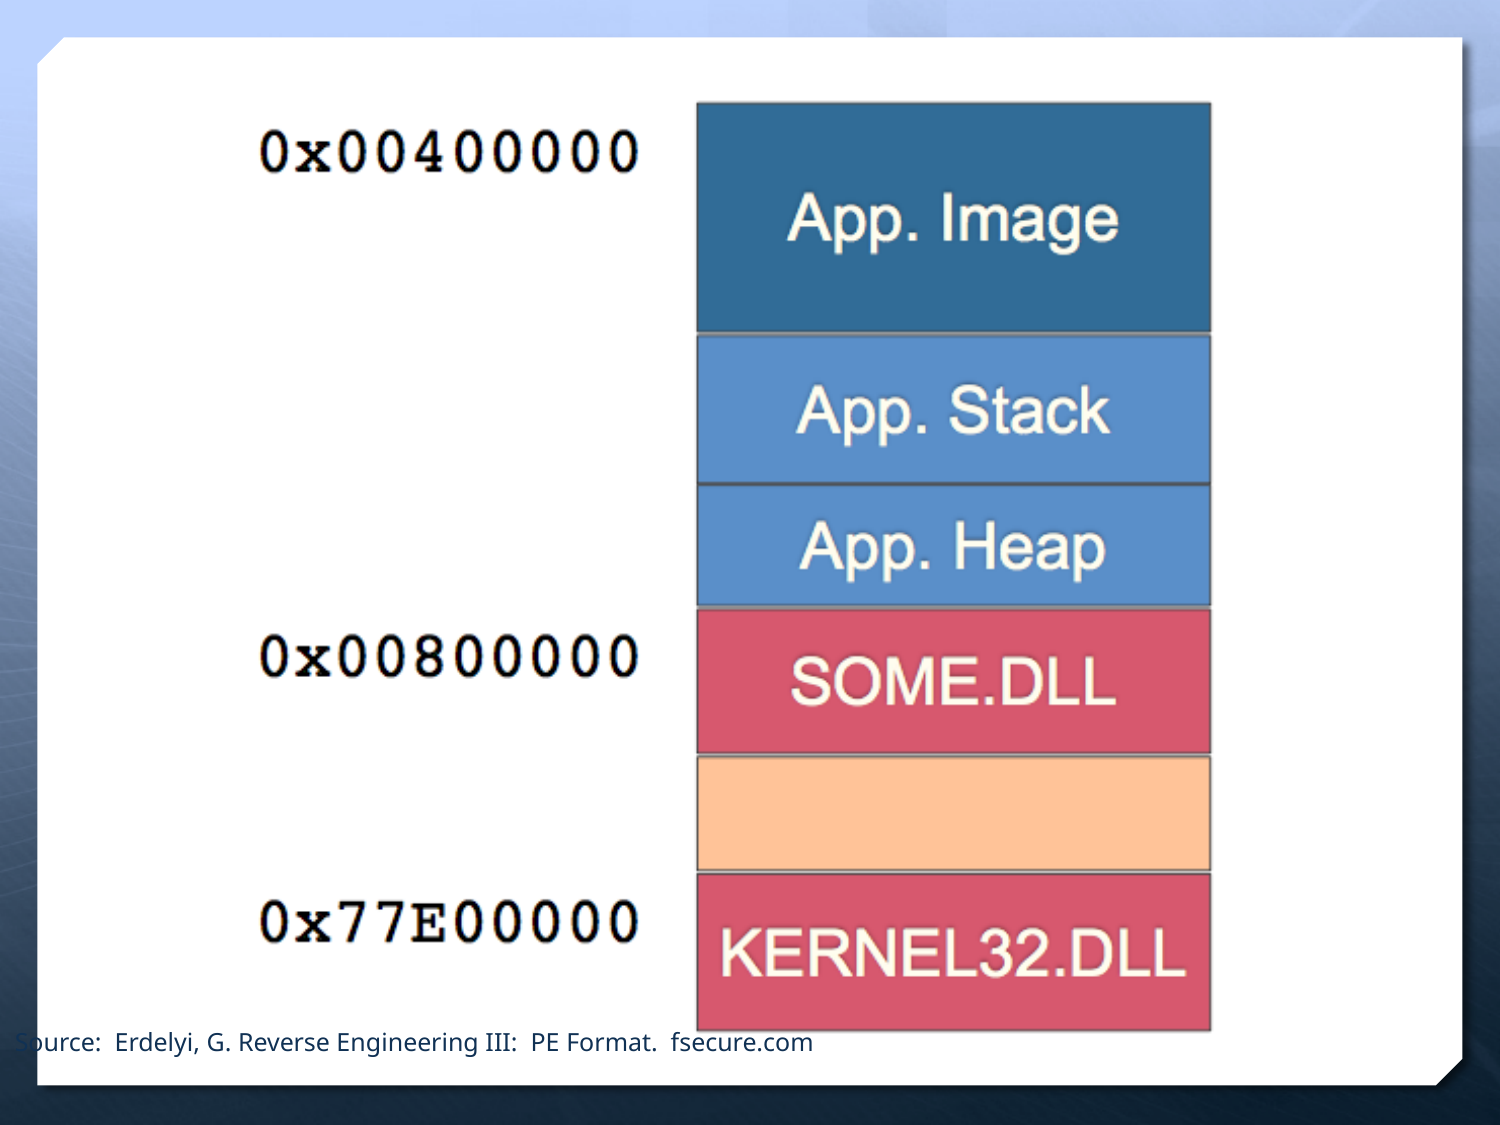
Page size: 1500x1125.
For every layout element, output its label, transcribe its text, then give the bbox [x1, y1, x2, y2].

picture [228, 72, 1243, 1063]
picture [1162, 1086, 1428, 1096]
text_box Source: Erdelyi, G. Reverse Engineering III: PE Format. fsecure.com [0, 1019, 229, 1064]
